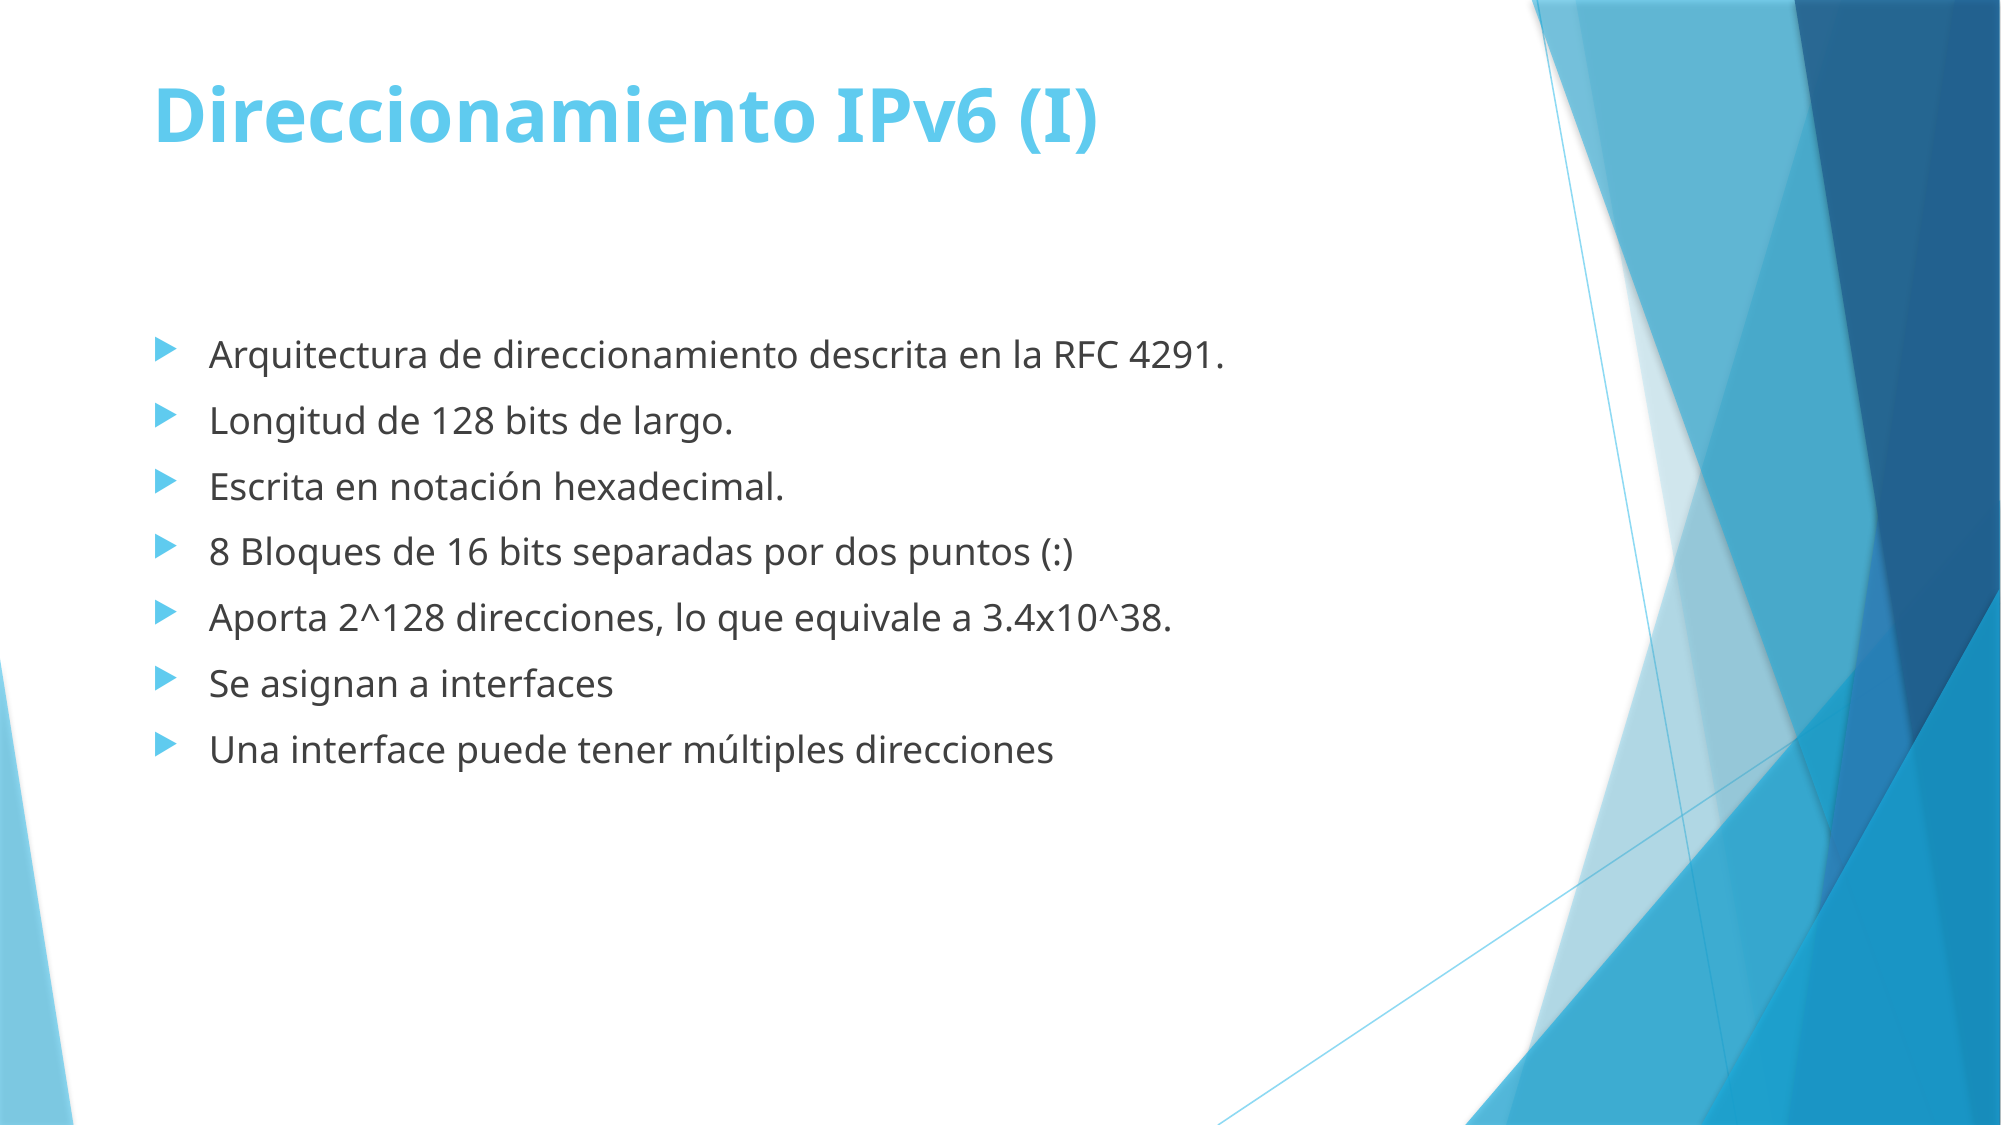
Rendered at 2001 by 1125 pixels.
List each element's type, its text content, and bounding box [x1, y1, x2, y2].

list Arquitectura de direccionamiento descrita en la RFC 4291. Longitud de 128 bits de largo. Escrita en notación hexadecimal. 8 Bloques de 16 bits separadas por dos puntos (:) Aporta 2^128 direcciones, lo que equivale a 3.4x10^38. Se asignan a interfaces Una interface puede tener múltiples direcciones [137, 323, 1781, 1044]
title Direccionamiento IPv6 (I) [137, 59, 1863, 278]
